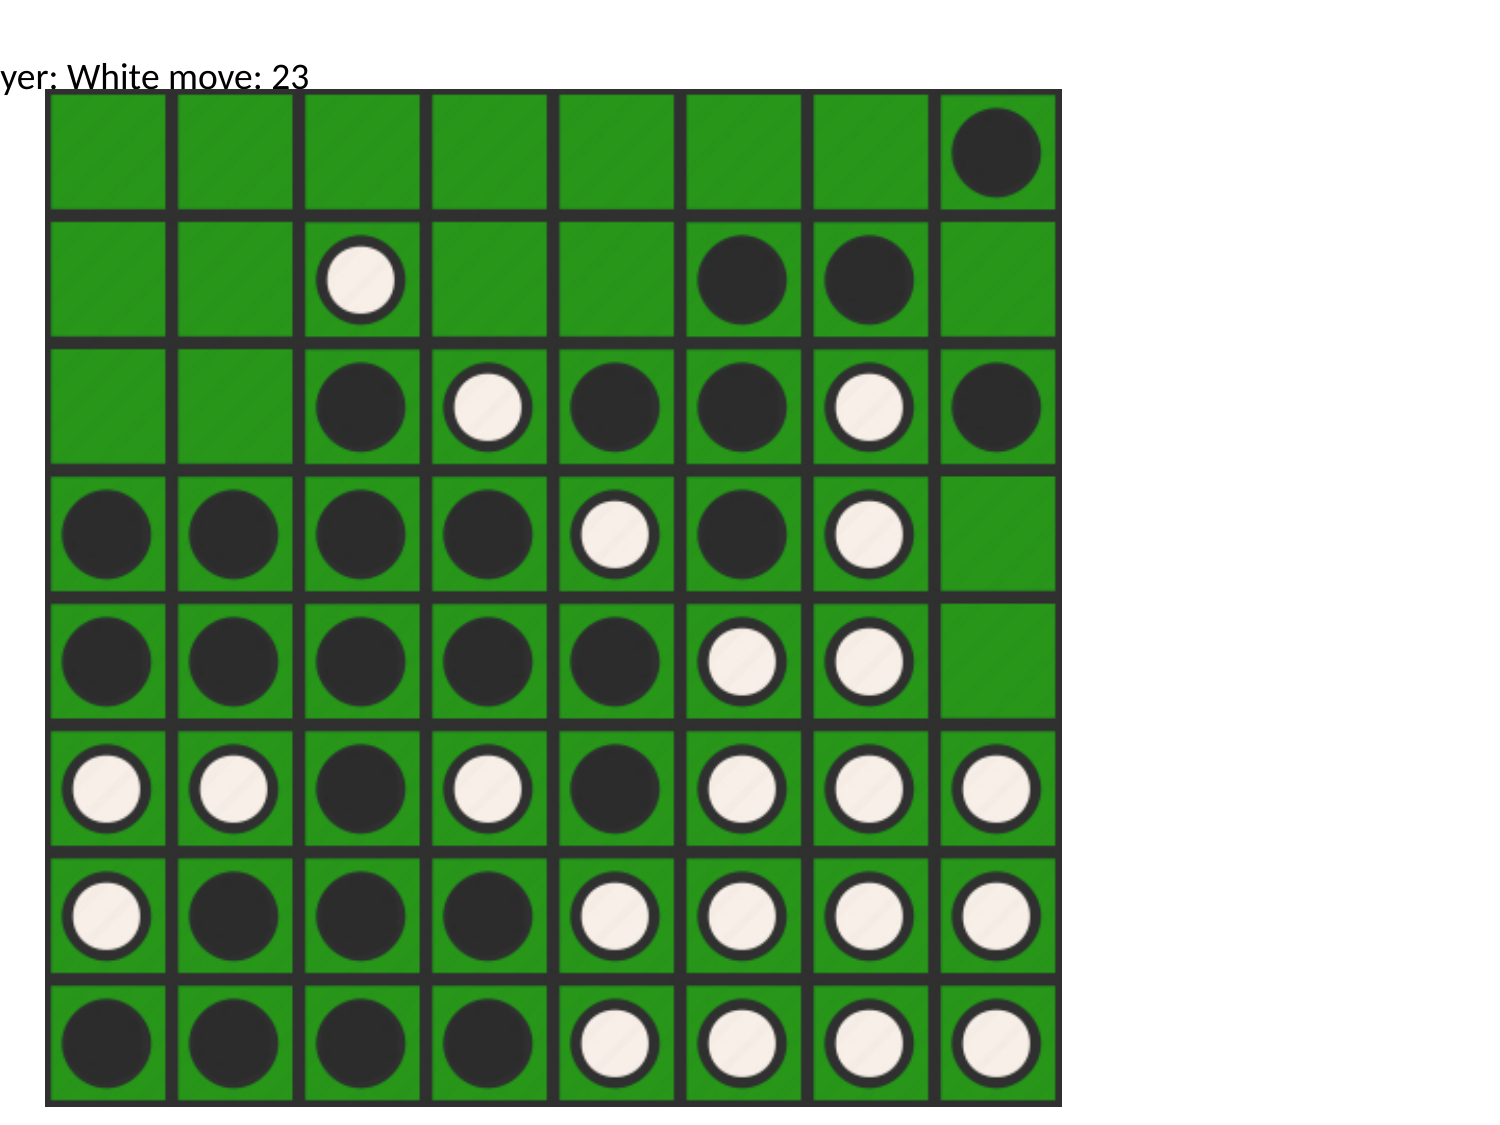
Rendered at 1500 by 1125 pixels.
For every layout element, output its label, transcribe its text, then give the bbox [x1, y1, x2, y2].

picture [44, 89, 1062, 1107]
text_box turn: 44 player: White move: 23 [0, 44, 325, 105]
